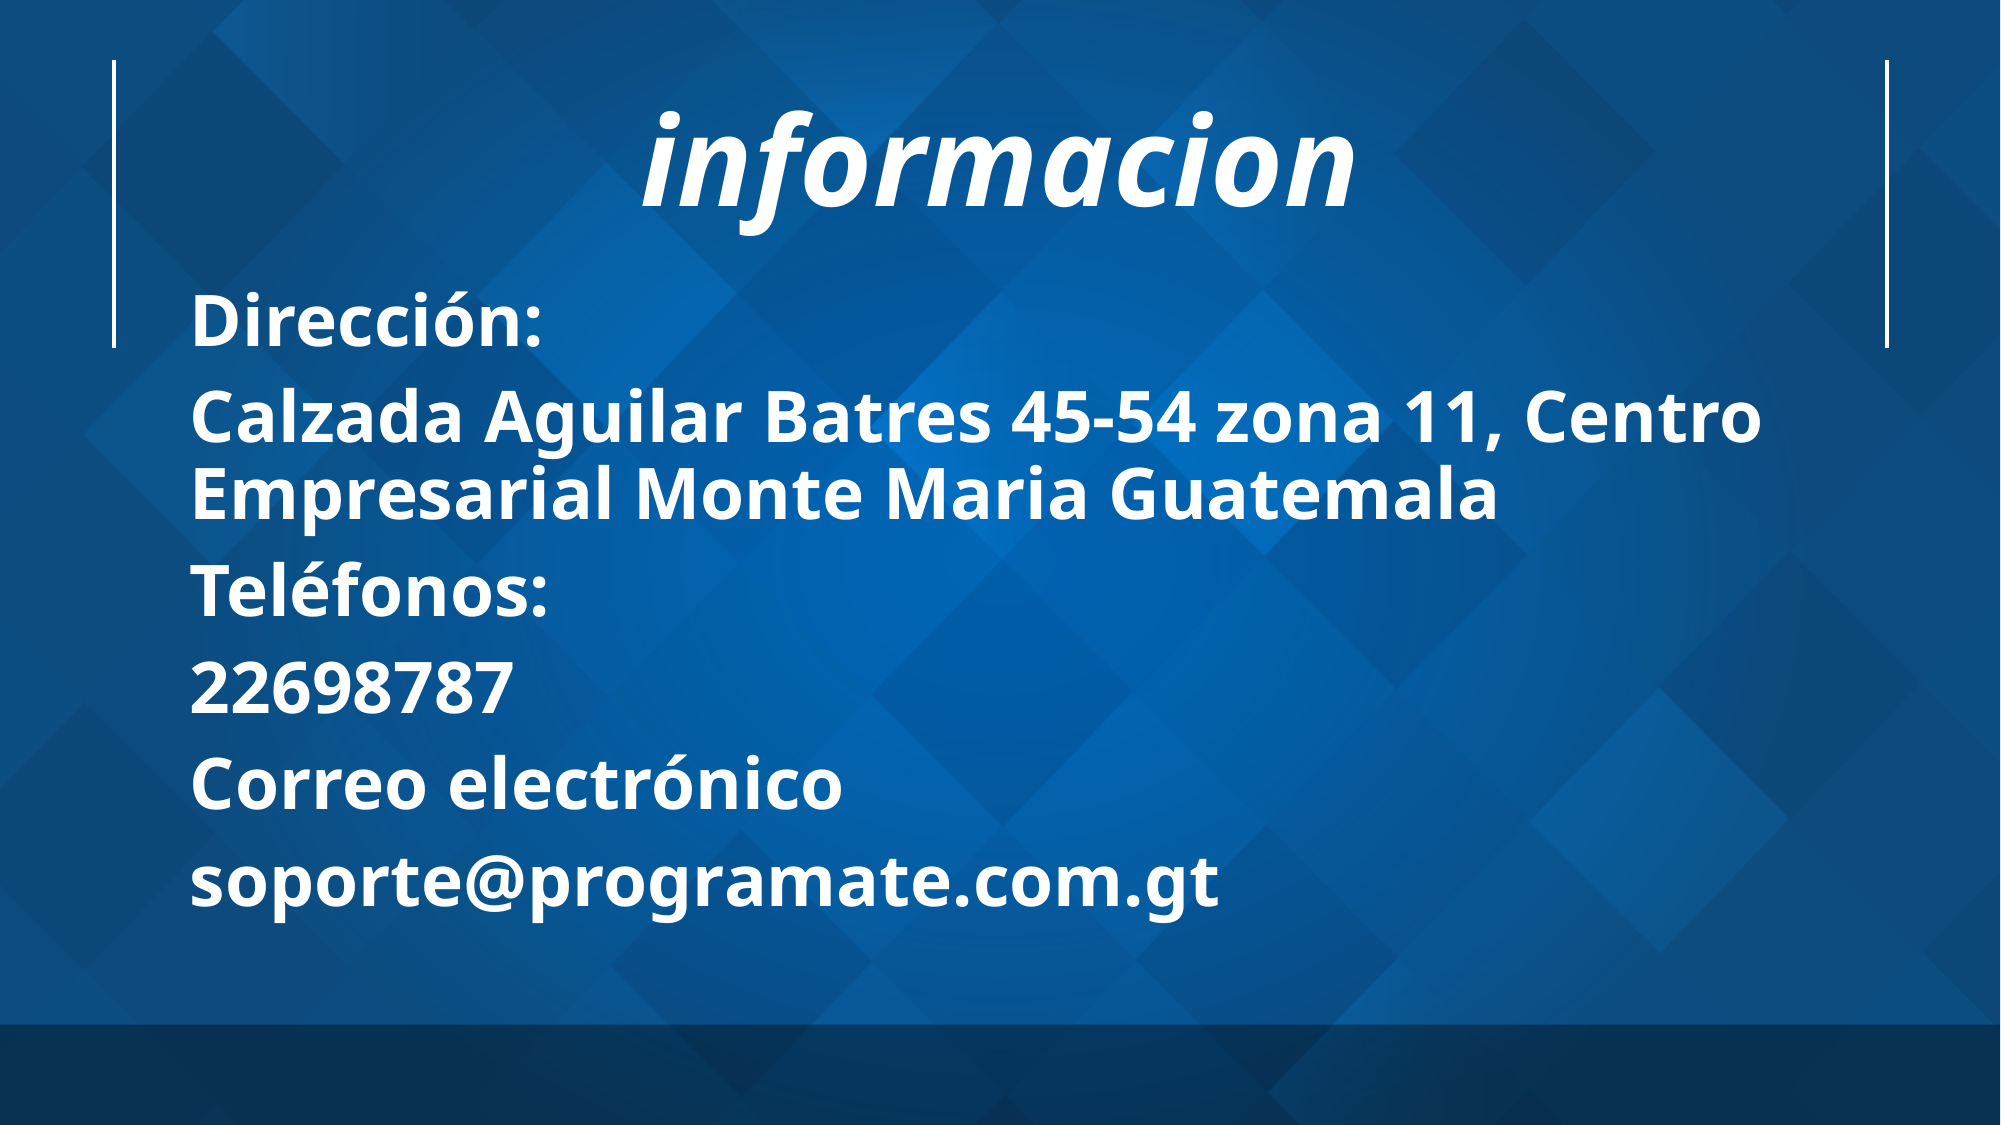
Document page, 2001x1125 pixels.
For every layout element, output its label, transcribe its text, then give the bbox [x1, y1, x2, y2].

list Dirección: Calzada Aguilar Batres 45-54 zona 11, Centro Empresarial Monte Maria Guatemala Teléfonos: 22698787 Correo electrónico soporte@programate.com.gt [174, 277, 1824, 980]
title informacion [176, 59, 1825, 273]
picture [0, 0, 2001, 1125]
